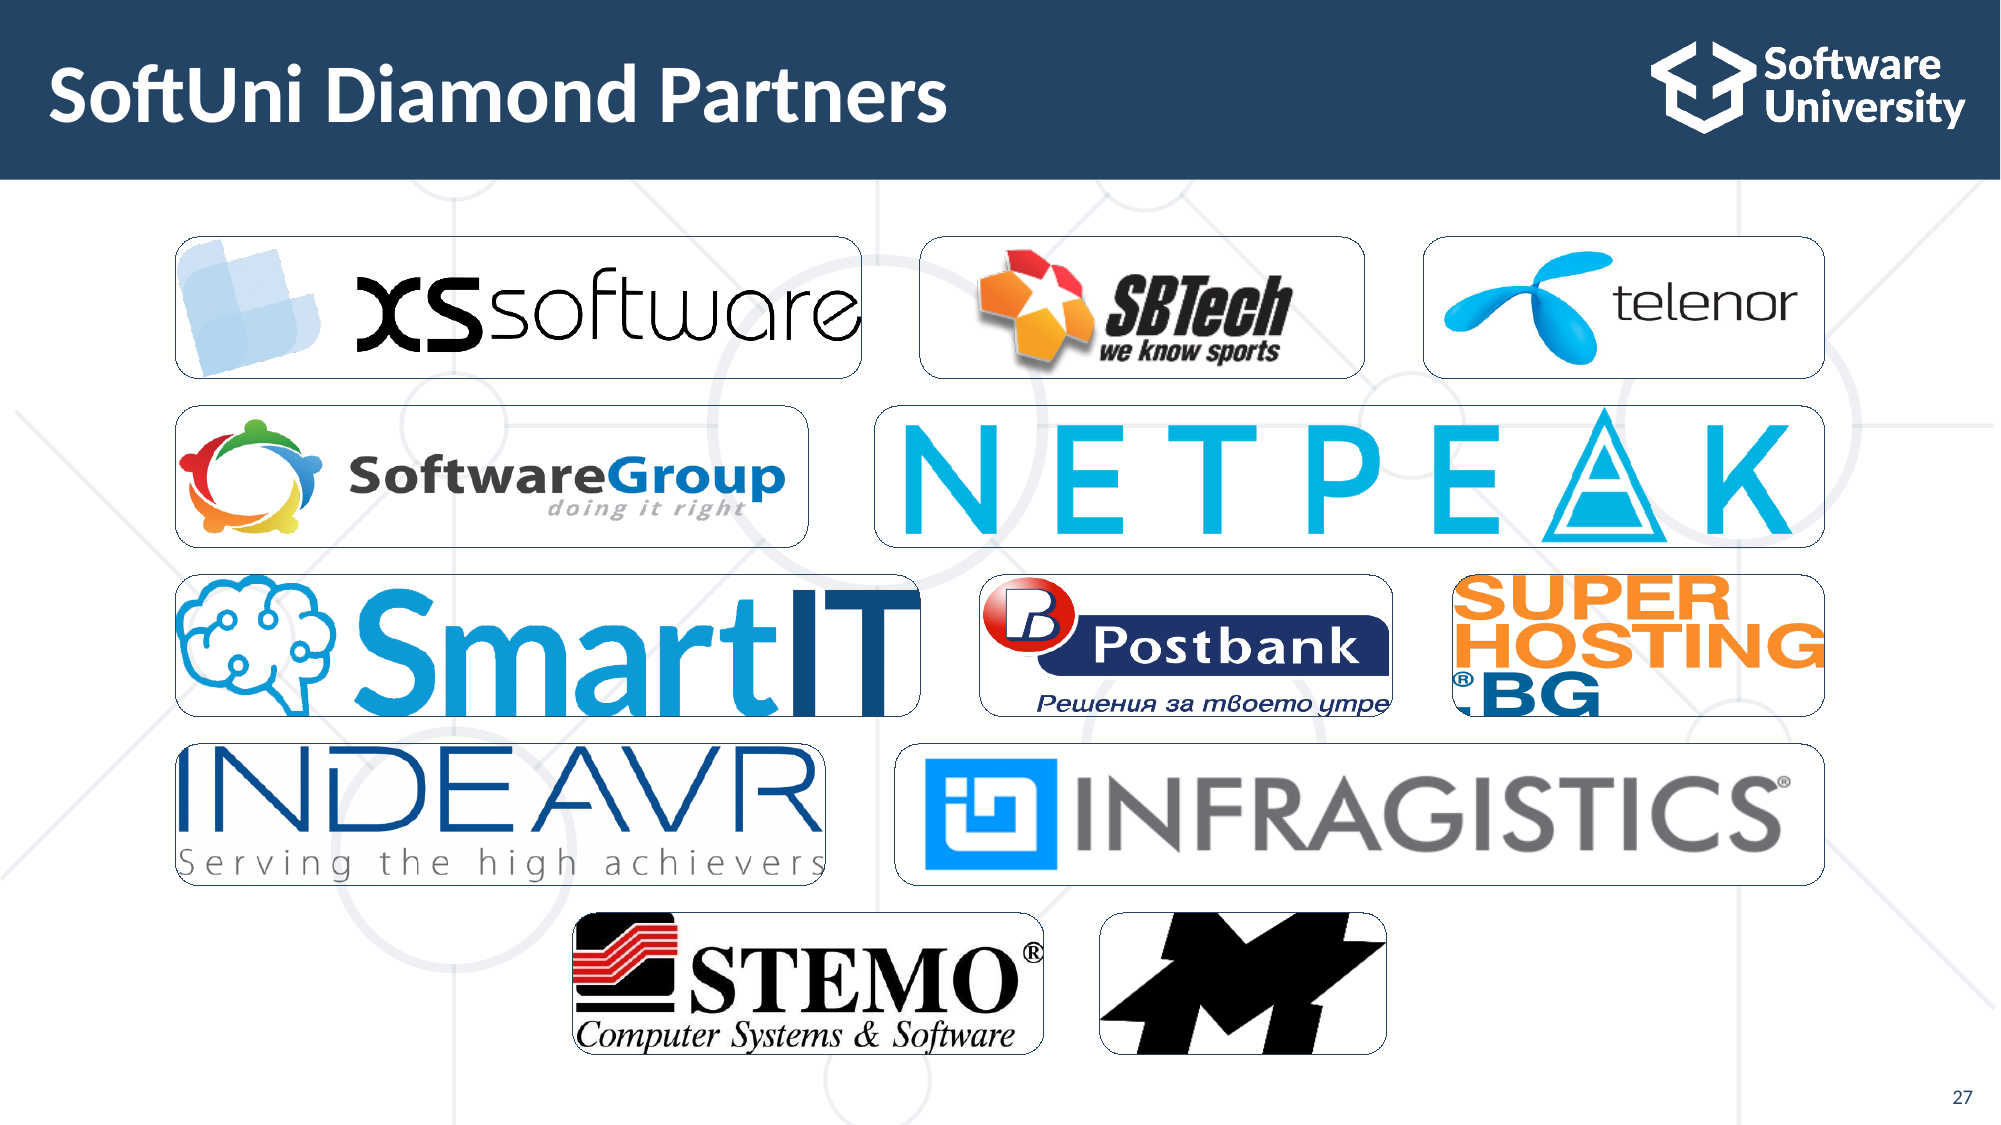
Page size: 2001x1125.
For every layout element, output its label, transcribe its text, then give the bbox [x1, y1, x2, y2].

picture [979, 574, 1394, 717]
picture [517, 642, 545, 717]
slide_number 27 [1927, 1067, 1989, 1117]
picture [223, 615, 232, 625]
picture [175, 236, 862, 379]
picture [572, 912, 1045, 1055]
picture [175, 405, 809, 548]
picture [1651, 41, 1966, 134]
picture [611, 706, 634, 717]
title SoftUni Diamond Partners [31, 16, 1625, 162]
picture [919, 236, 1366, 379]
picture [175, 574, 250, 616]
picture [234, 661, 243, 670]
picture [467, 642, 495, 717]
picture [263, 574, 921, 717]
picture [894, 743, 1825, 886]
picture [175, 631, 287, 717]
picture [1452, 574, 1825, 717]
picture [1422, 236, 1825, 379]
picture [264, 615, 273, 625]
picture [1099, 912, 1387, 1055]
picture [295, 647, 305, 656]
picture [595, 678, 626, 702]
picture [874, 405, 1825, 548]
picture [184, 585, 329, 710]
picture [175, 743, 826, 886]
